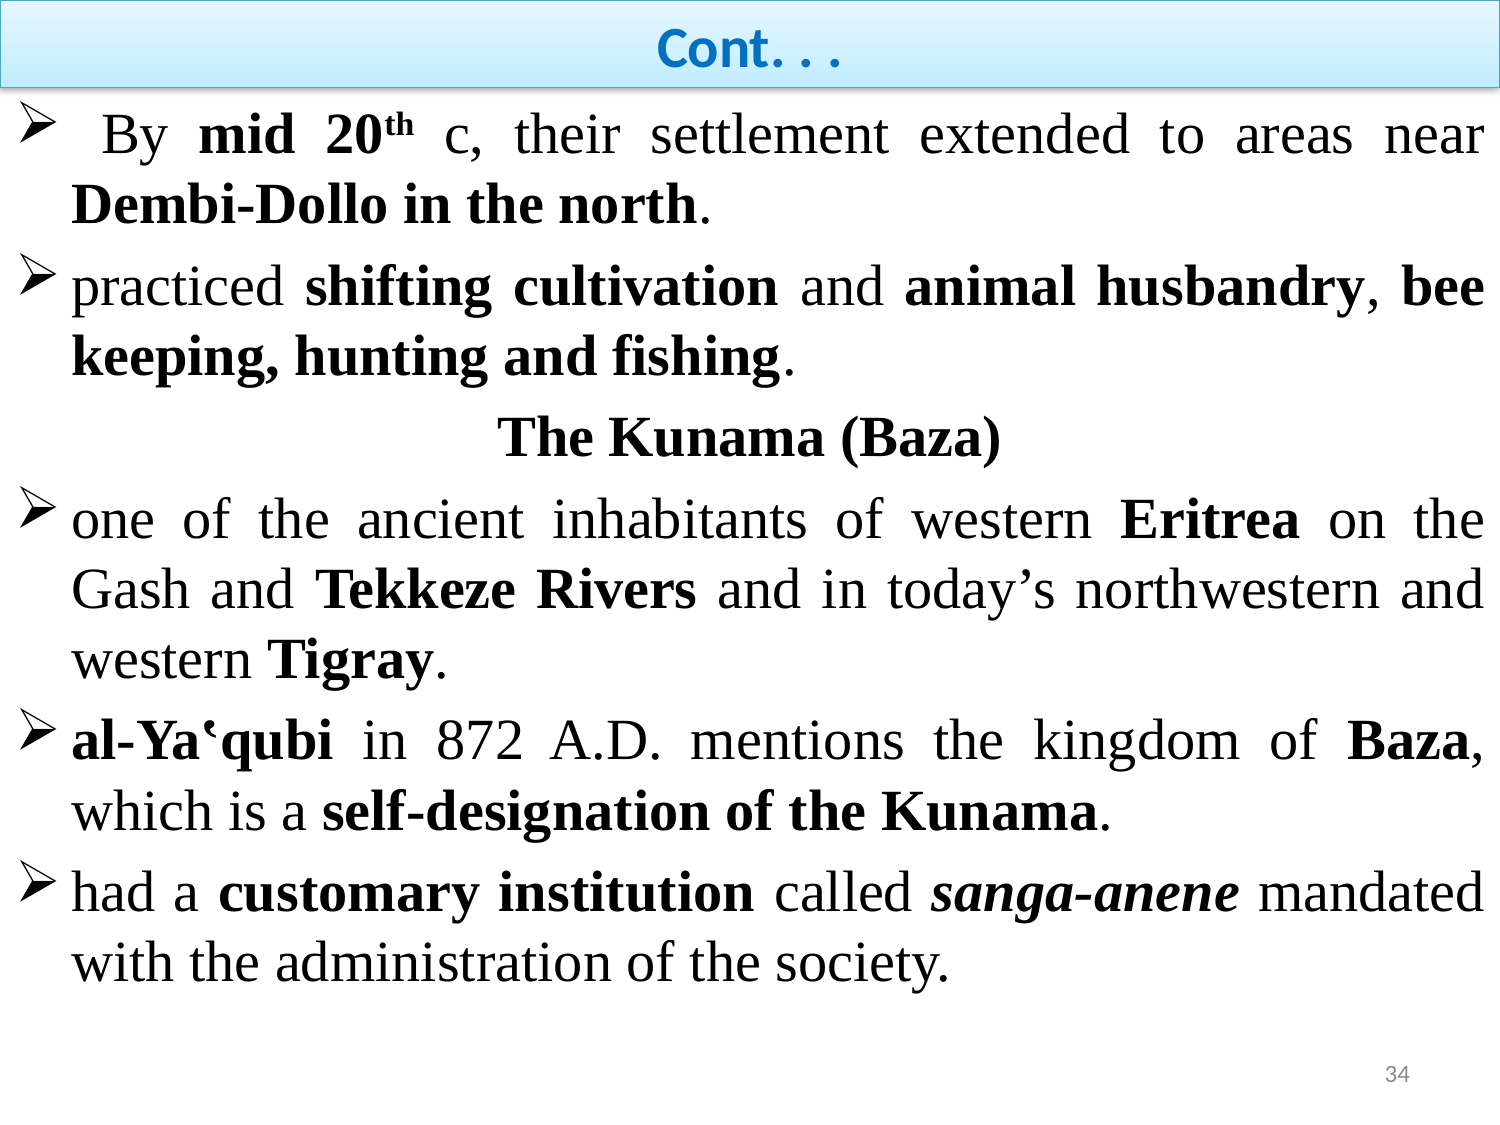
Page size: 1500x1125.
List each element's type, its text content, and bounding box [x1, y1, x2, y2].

title Cont. . . [0, 0, 1500, 88]
slide_number 34 [1074, 1042, 1425, 1103]
list By mid 20th c, their settlement extended to areas near Dembi-Dollo in the north. practiced shifting cultivation and animal husbandry, bee keeping, hunting and fishing. The Kunama (Baza) one of the ancient inhabitants of western Eritrea on the Gash and Tekkeze Rivers and in today’s northwestern and western Tigray. al-Ya‛qubi in 872 A.D. mentions the kingdom of Baza, which is a self-designation of the Kunama. had a customary institution called sanga-anene mandated with the administration of the society. [0, 94, 1500, 1125]
